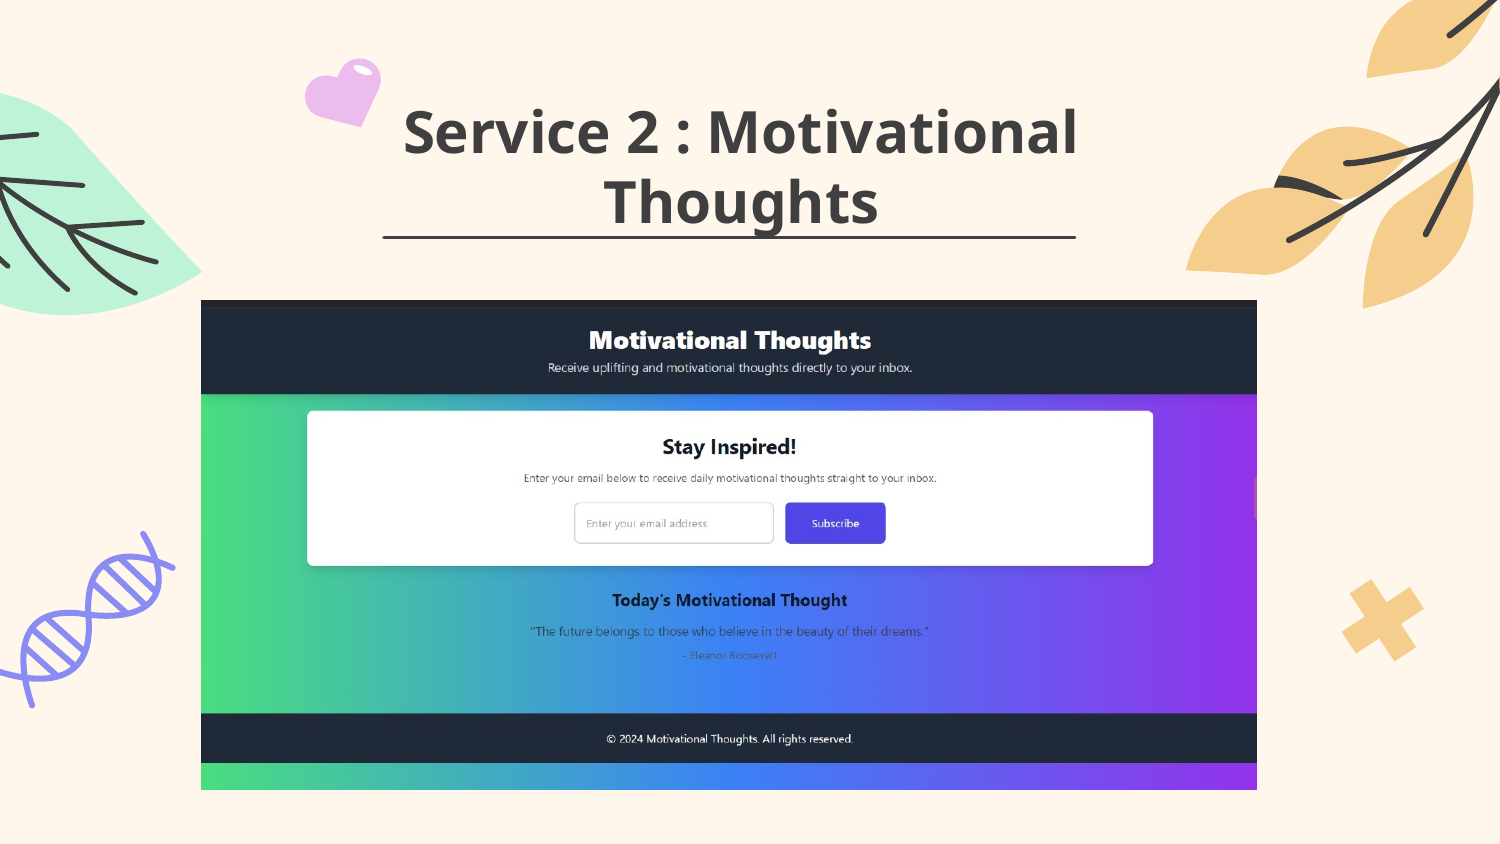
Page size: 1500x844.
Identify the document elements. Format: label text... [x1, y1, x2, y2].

title Service 2 : Motivational Thoughts [375, 111, 1108, 250]
picture [201, 300, 1258, 791]
